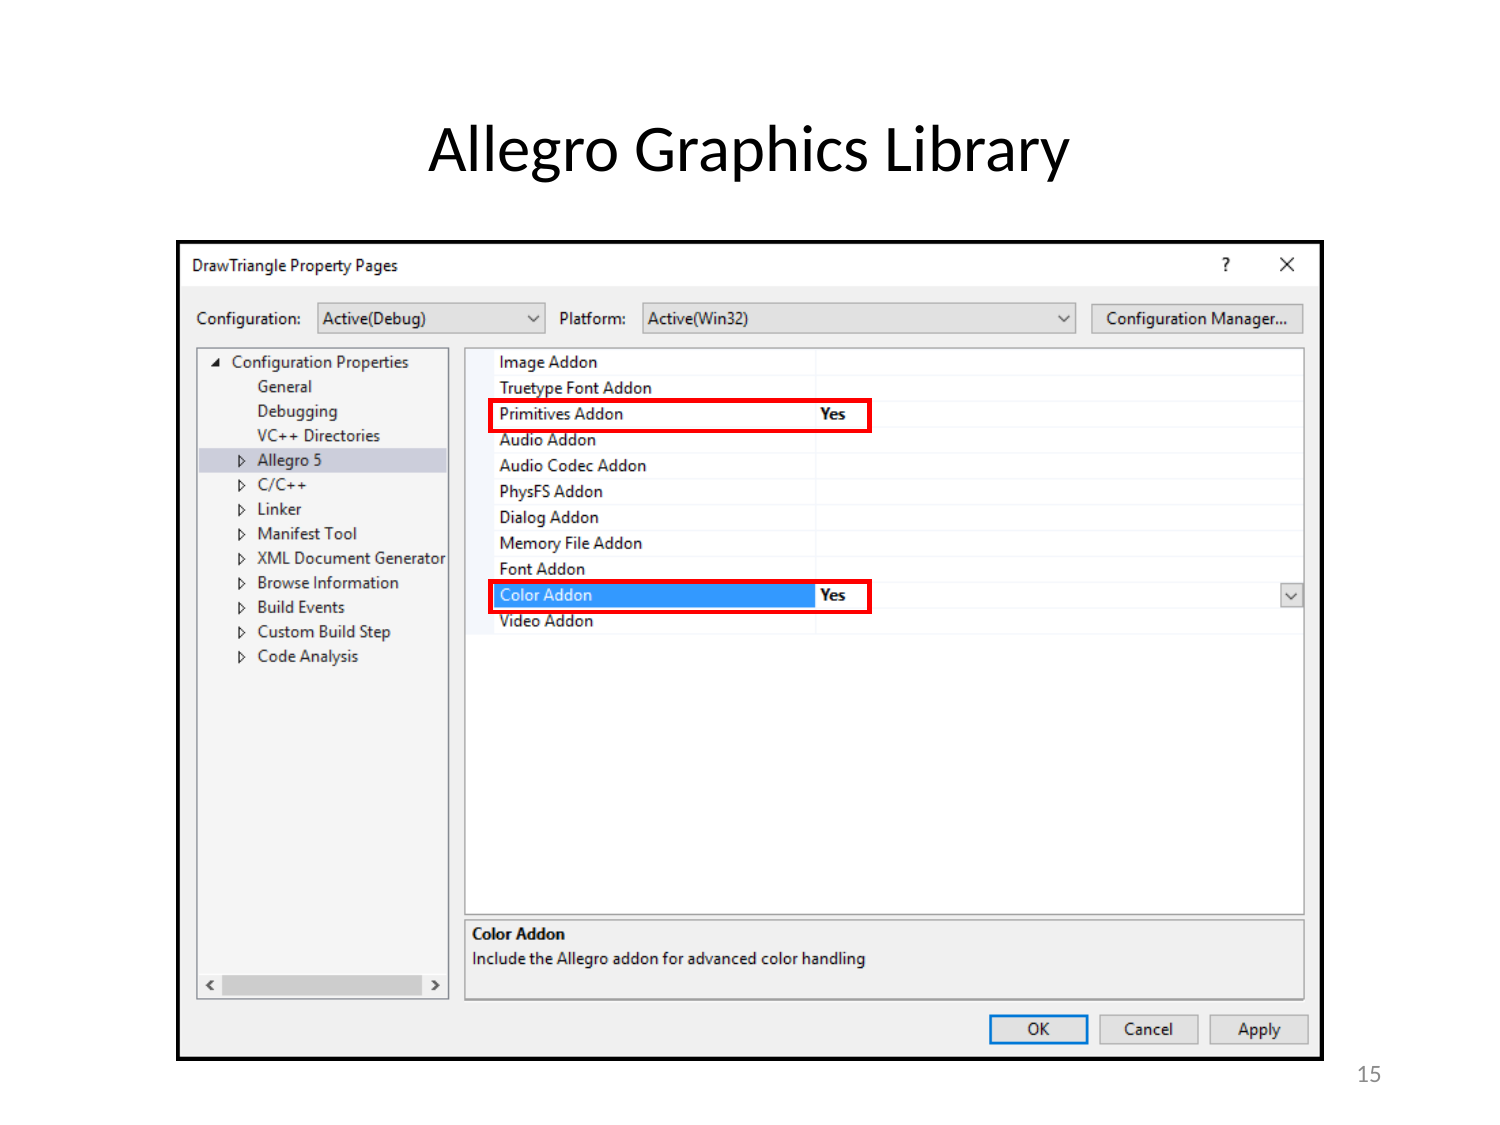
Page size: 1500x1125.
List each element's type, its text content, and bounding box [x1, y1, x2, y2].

title Allegro Graphics Library [103, 59, 1397, 241]
picture [176, 240, 1324, 1061]
slide_number 15 [1059, 1042, 1397, 1103]
